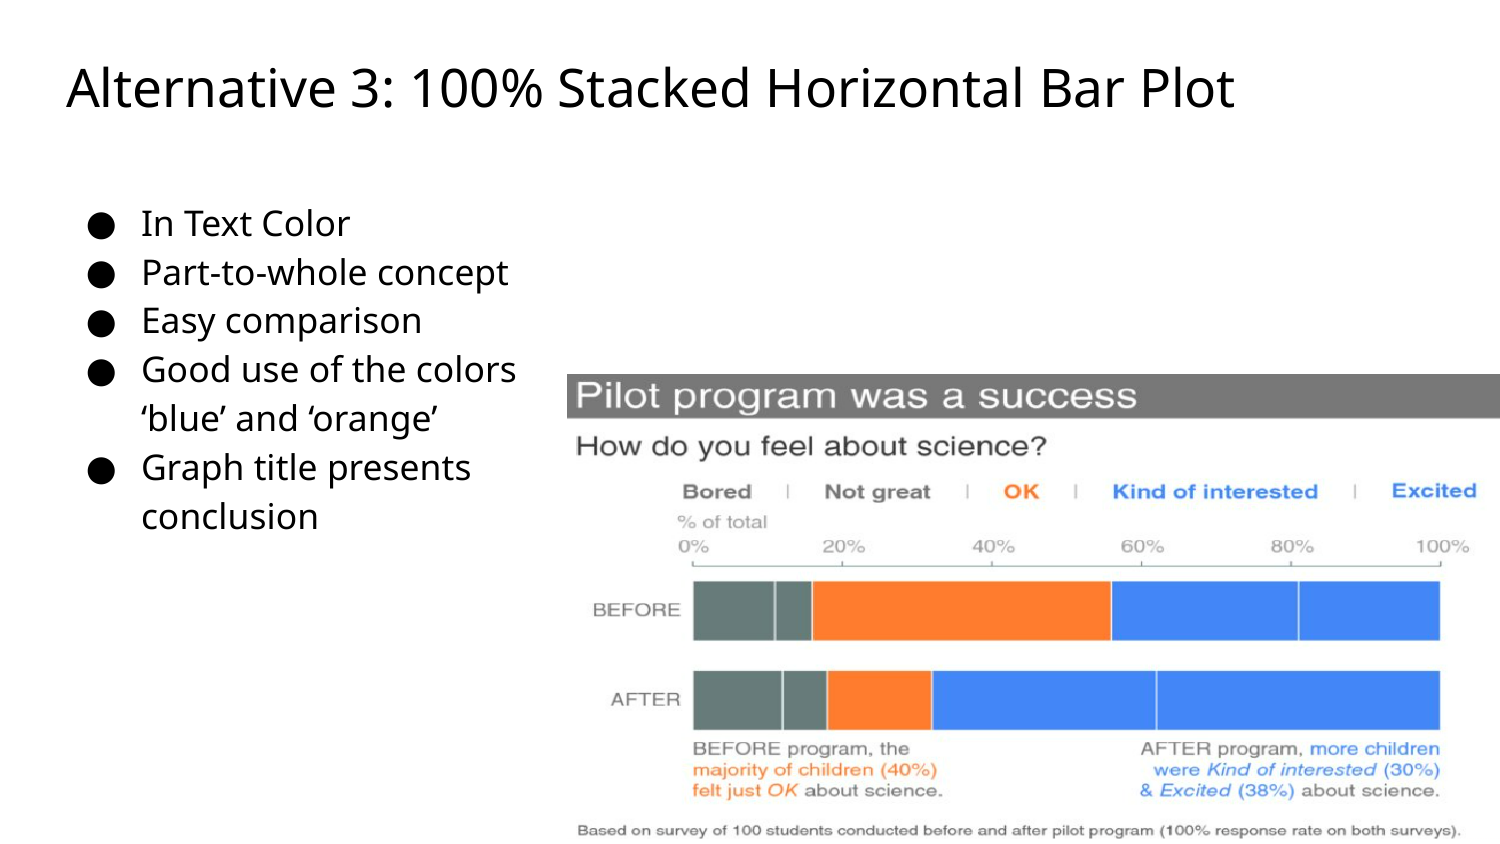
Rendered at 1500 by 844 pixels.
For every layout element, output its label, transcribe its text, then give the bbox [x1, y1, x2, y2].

list In Text Color Part-to-whole concept Easy comparison Good use of the colors ‘blue’ and ‘orange’ Graph title presents conclusion [51, 179, 563, 747]
picture [562, 373, 1500, 844]
title Alternative 3: 100% Stacked Horizontal Bar Plot [51, 39, 1449, 134]
